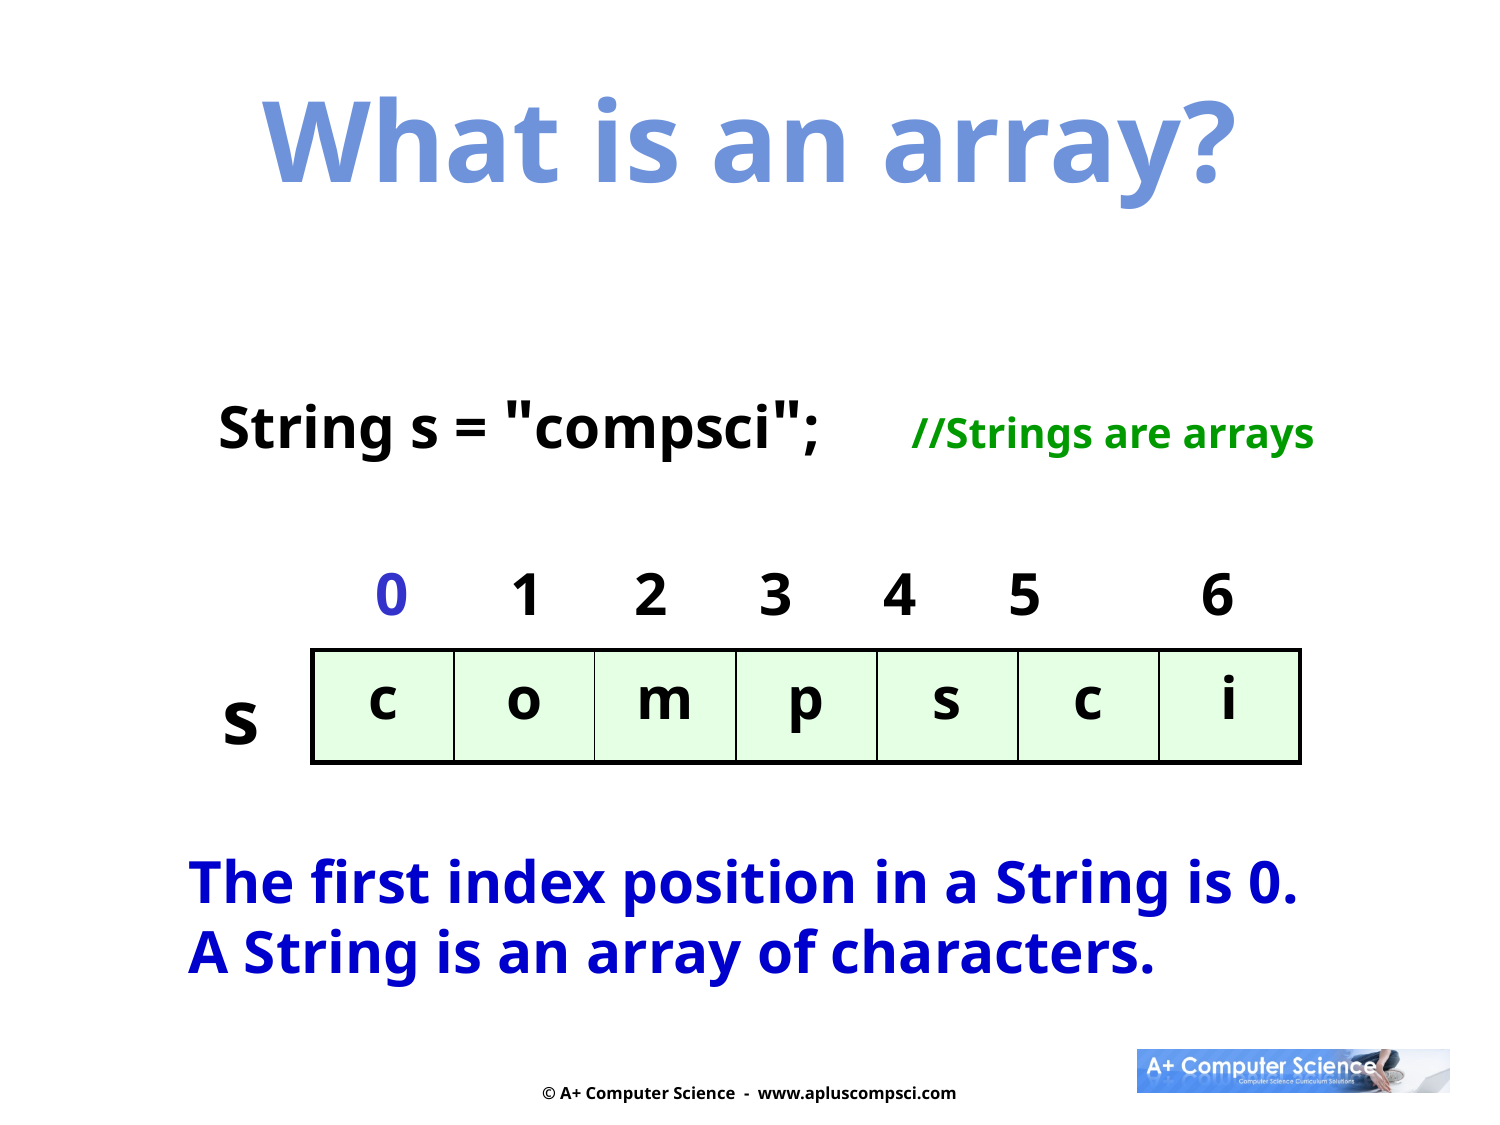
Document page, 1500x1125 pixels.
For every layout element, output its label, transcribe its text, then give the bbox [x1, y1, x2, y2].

table_header o [455, 652, 594, 760]
footer © A+ Computer Science - www.apluscompsci.com [512, 1024, 988, 1101]
text_box What is an array? [0, 62, 1500, 213]
picture [1137, 1049, 1450, 1093]
text_box The first index position in a String is 0. A String is an array of characters. [173, 837, 1314, 993]
text_box s [177, 662, 276, 768]
table_header p [737, 652, 876, 760]
table_header c [315, 652, 453, 760]
text_box String s = "compsci"; //Strings are arrays [204, 374, 1330, 470]
table_header m [595, 652, 735, 760]
table_header c [1019, 652, 1158, 760]
table_header i [1160, 652, 1298, 760]
text_box 0 1 2 3 4 5 6 [345, 549, 1250, 635]
table_header s [878, 652, 1017, 760]
